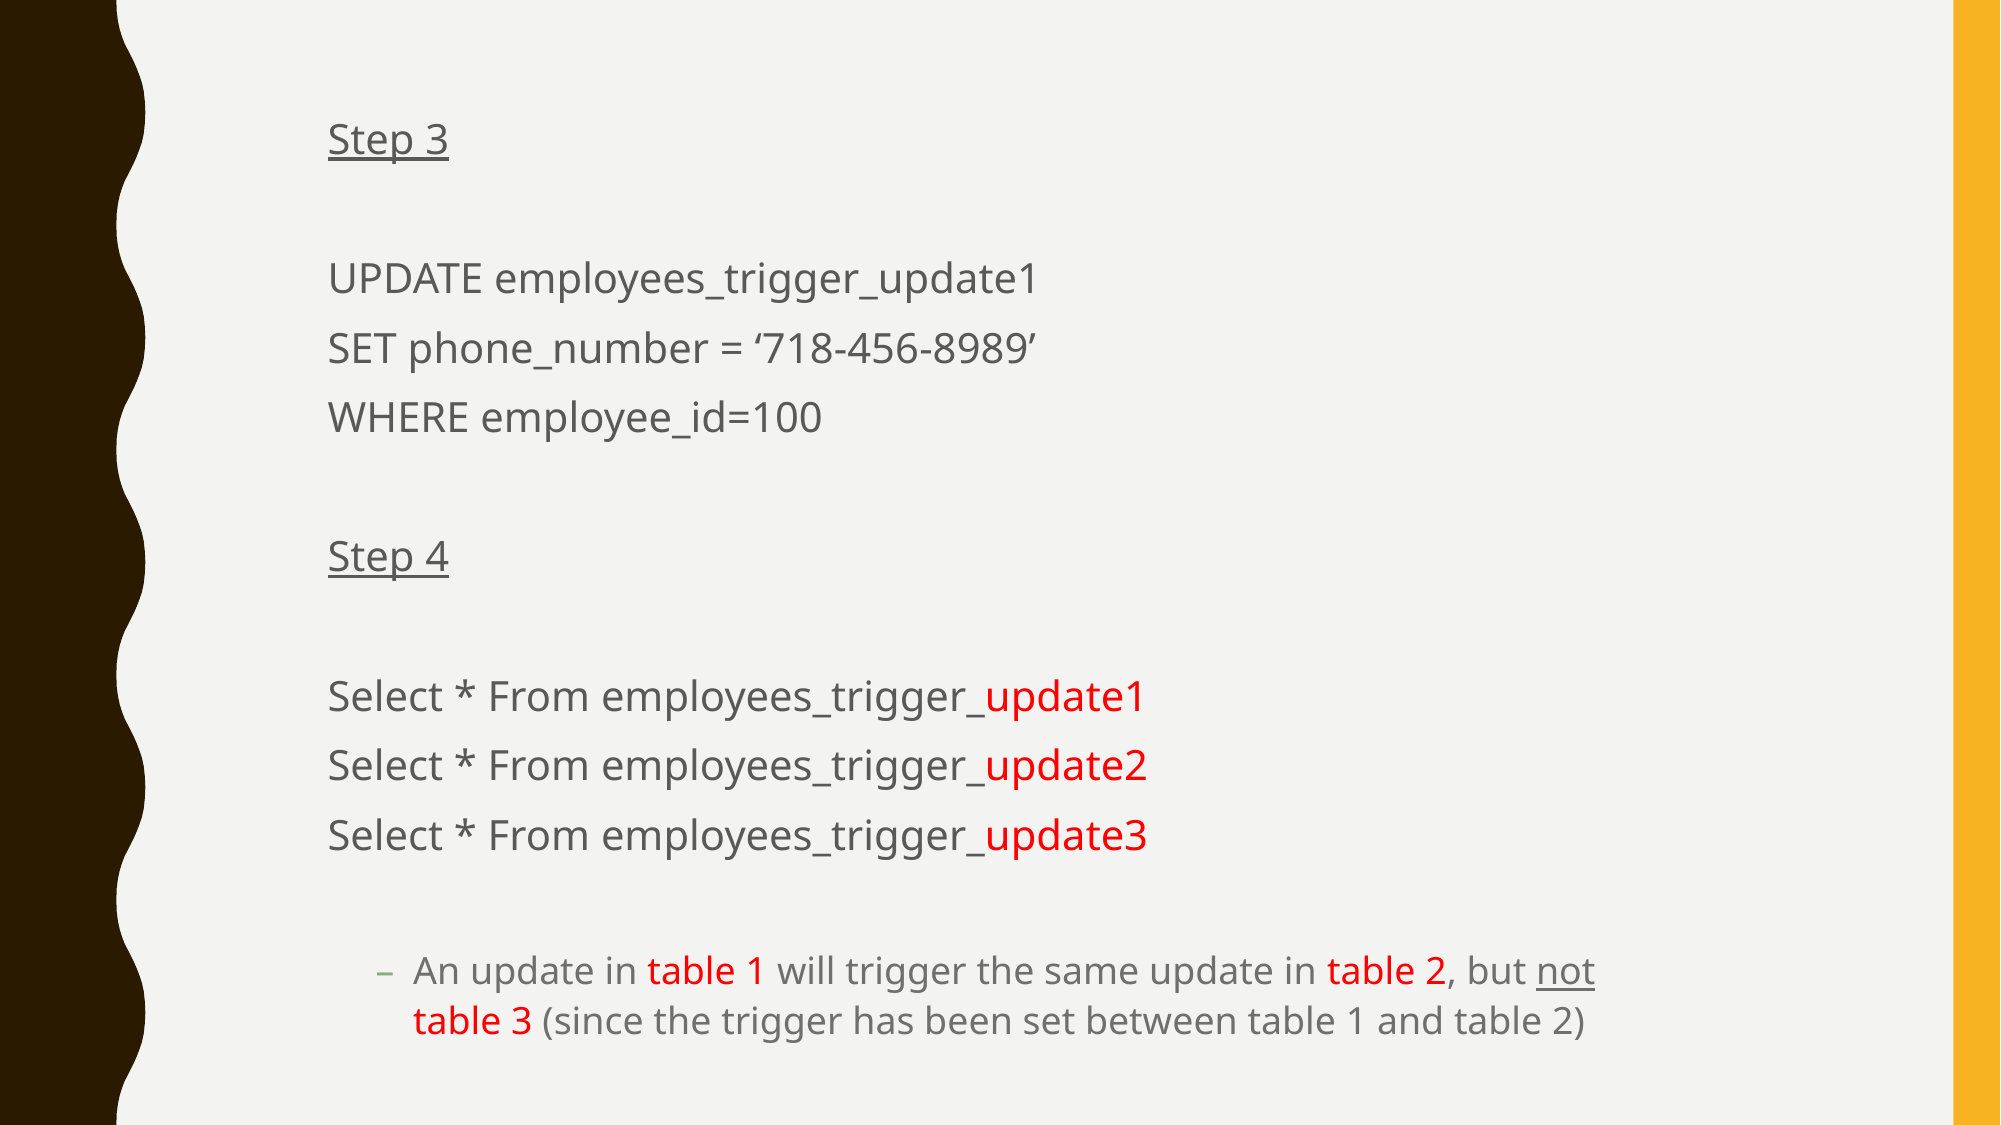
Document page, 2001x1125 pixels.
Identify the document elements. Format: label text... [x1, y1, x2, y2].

list Step 3 UPDATE employees_trigger_update1 SET phone_number = ‘718-456-8989’ WHERE employee_id=100 Step 4 Select * From employees_trigger_update1 Select * From employees_trigger_update2 Select * From employees_trigger_update3 An update in table 1 will trigger the same update in table 2, but not table 3 (since the trigger has been set between table 1 and table 2) [312, 99, 1663, 1075]
